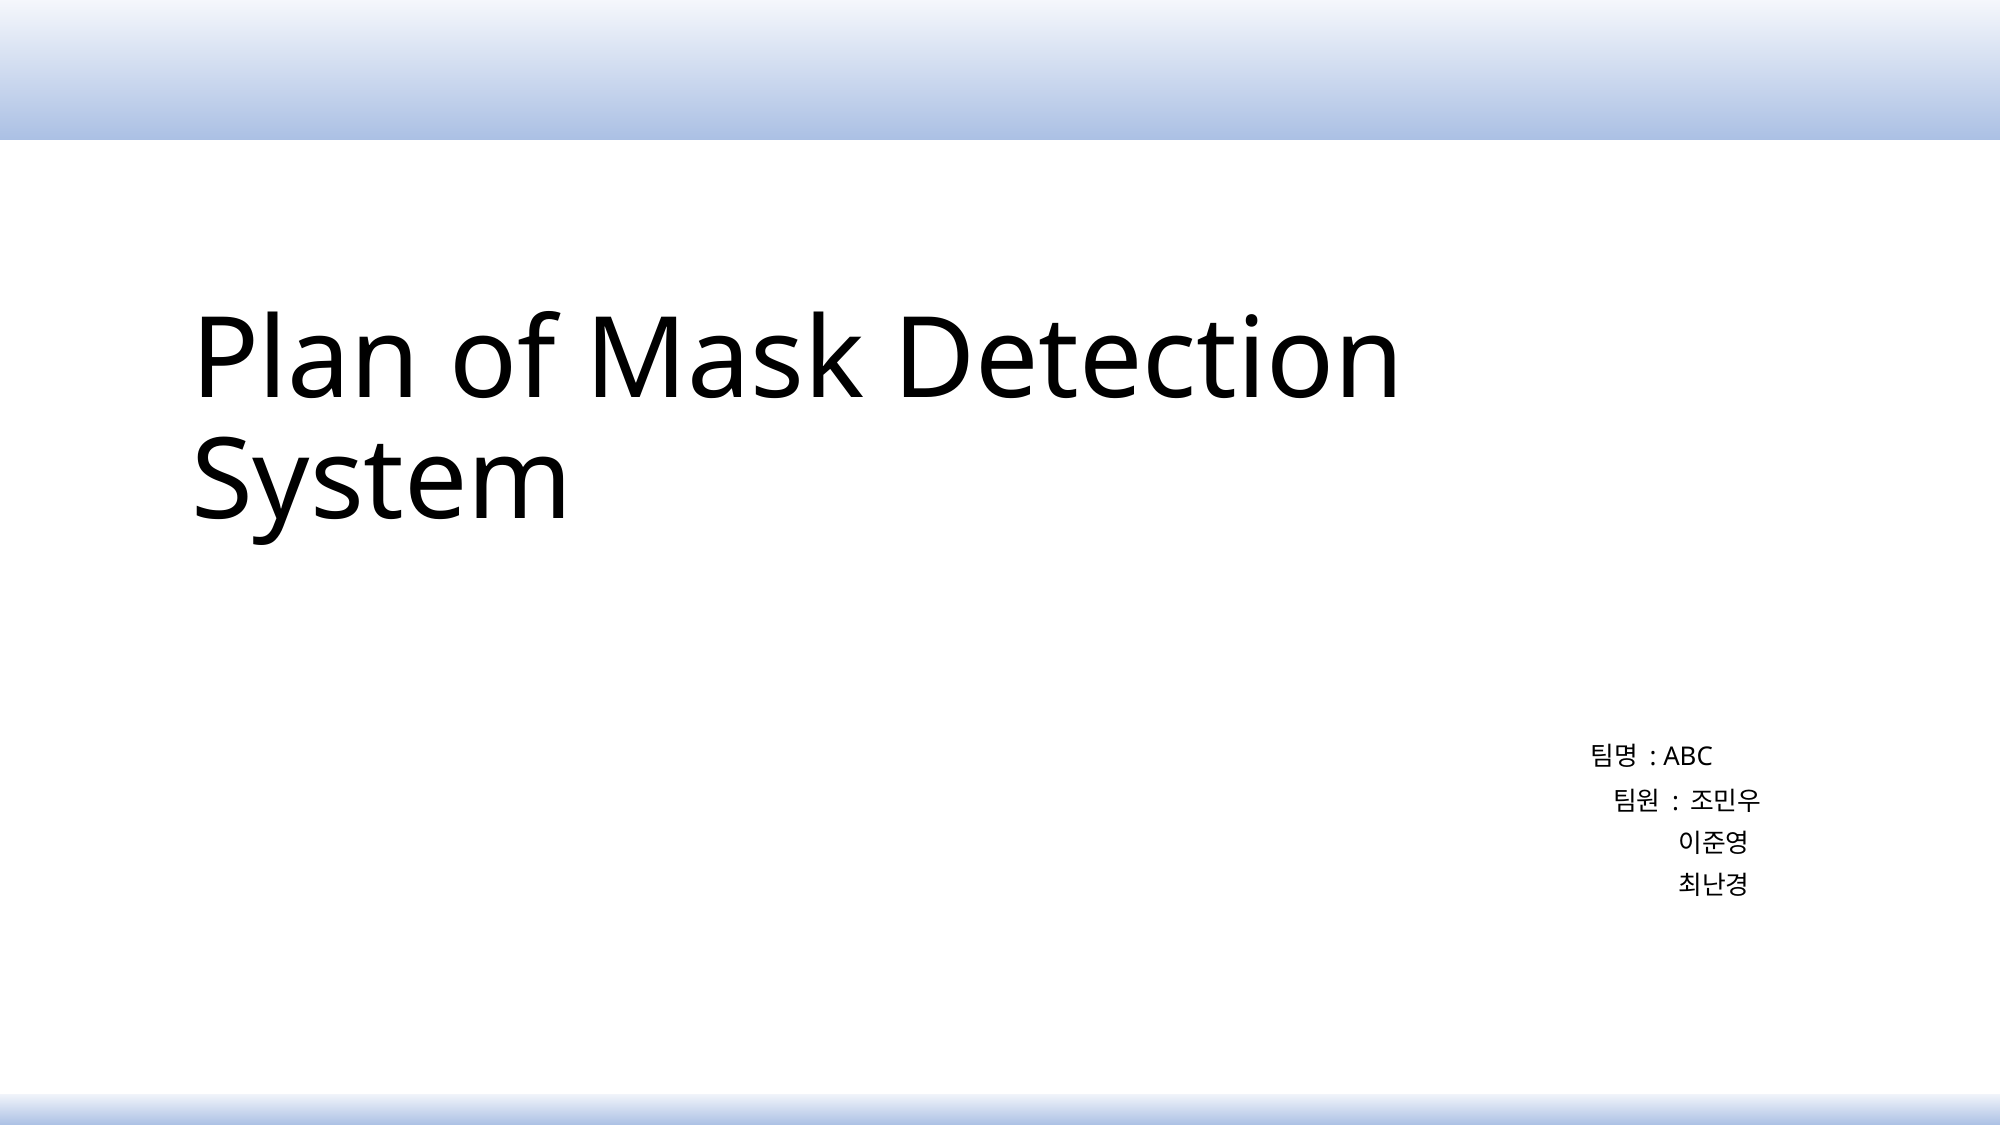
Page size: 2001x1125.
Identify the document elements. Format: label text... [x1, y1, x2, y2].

text_box [0, 0, 2000, 140]
text_box Plan of Mask Detection System [176, 292, 1824, 664]
text_box 팀명 : ABC 팀원 : 조민우 이준영 최난경 [1557, 723, 1884, 908]
text_box [0, 1093, 2000, 1125]
